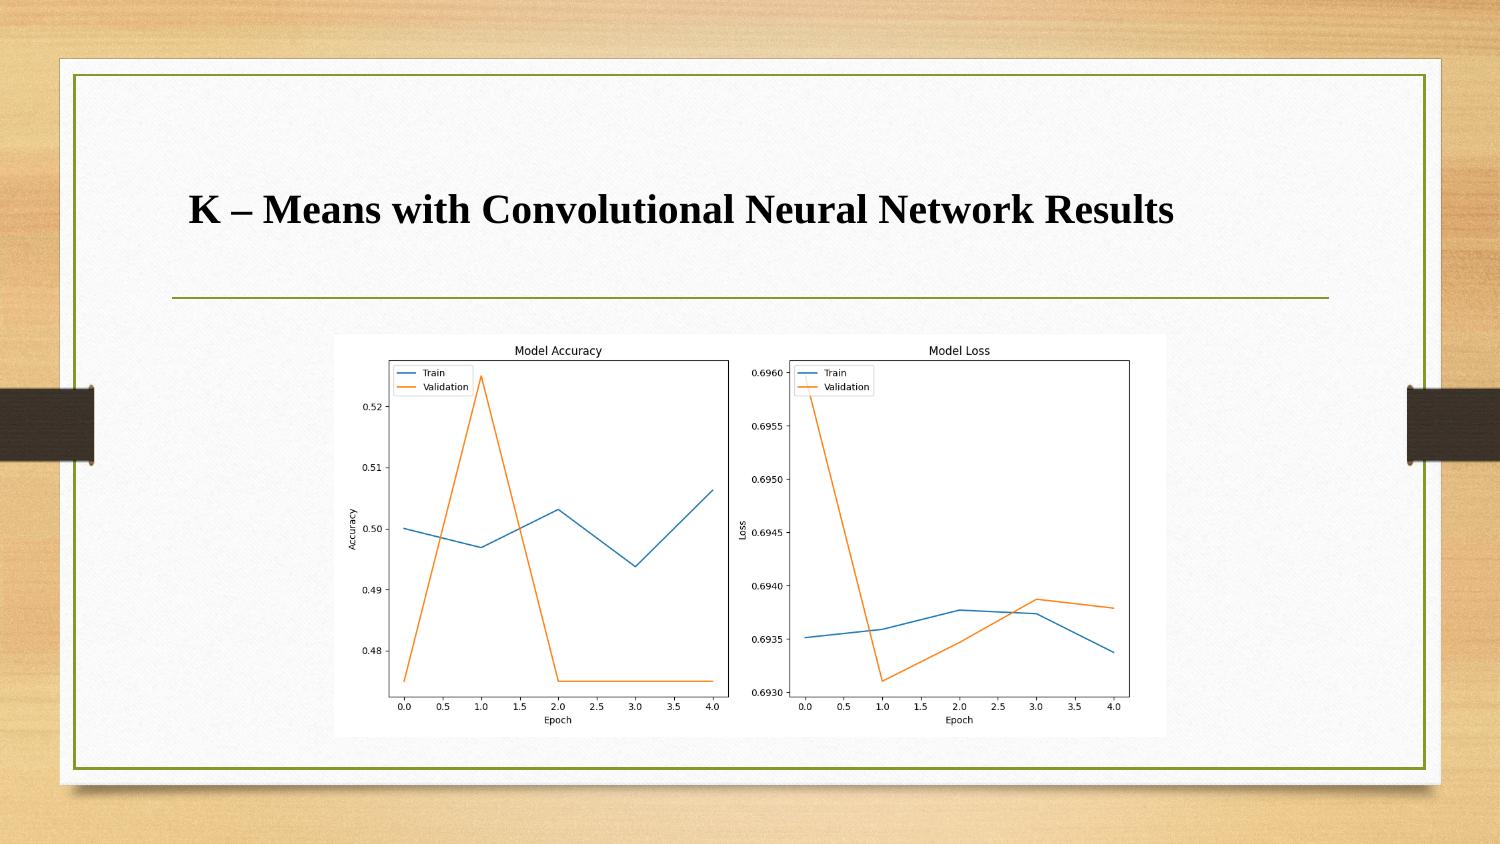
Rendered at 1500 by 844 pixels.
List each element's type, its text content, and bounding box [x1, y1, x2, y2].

picture [0, 0, 1500, 844]
title K – Means with Convolutional Neural Network Results [159, 120, 1341, 282]
